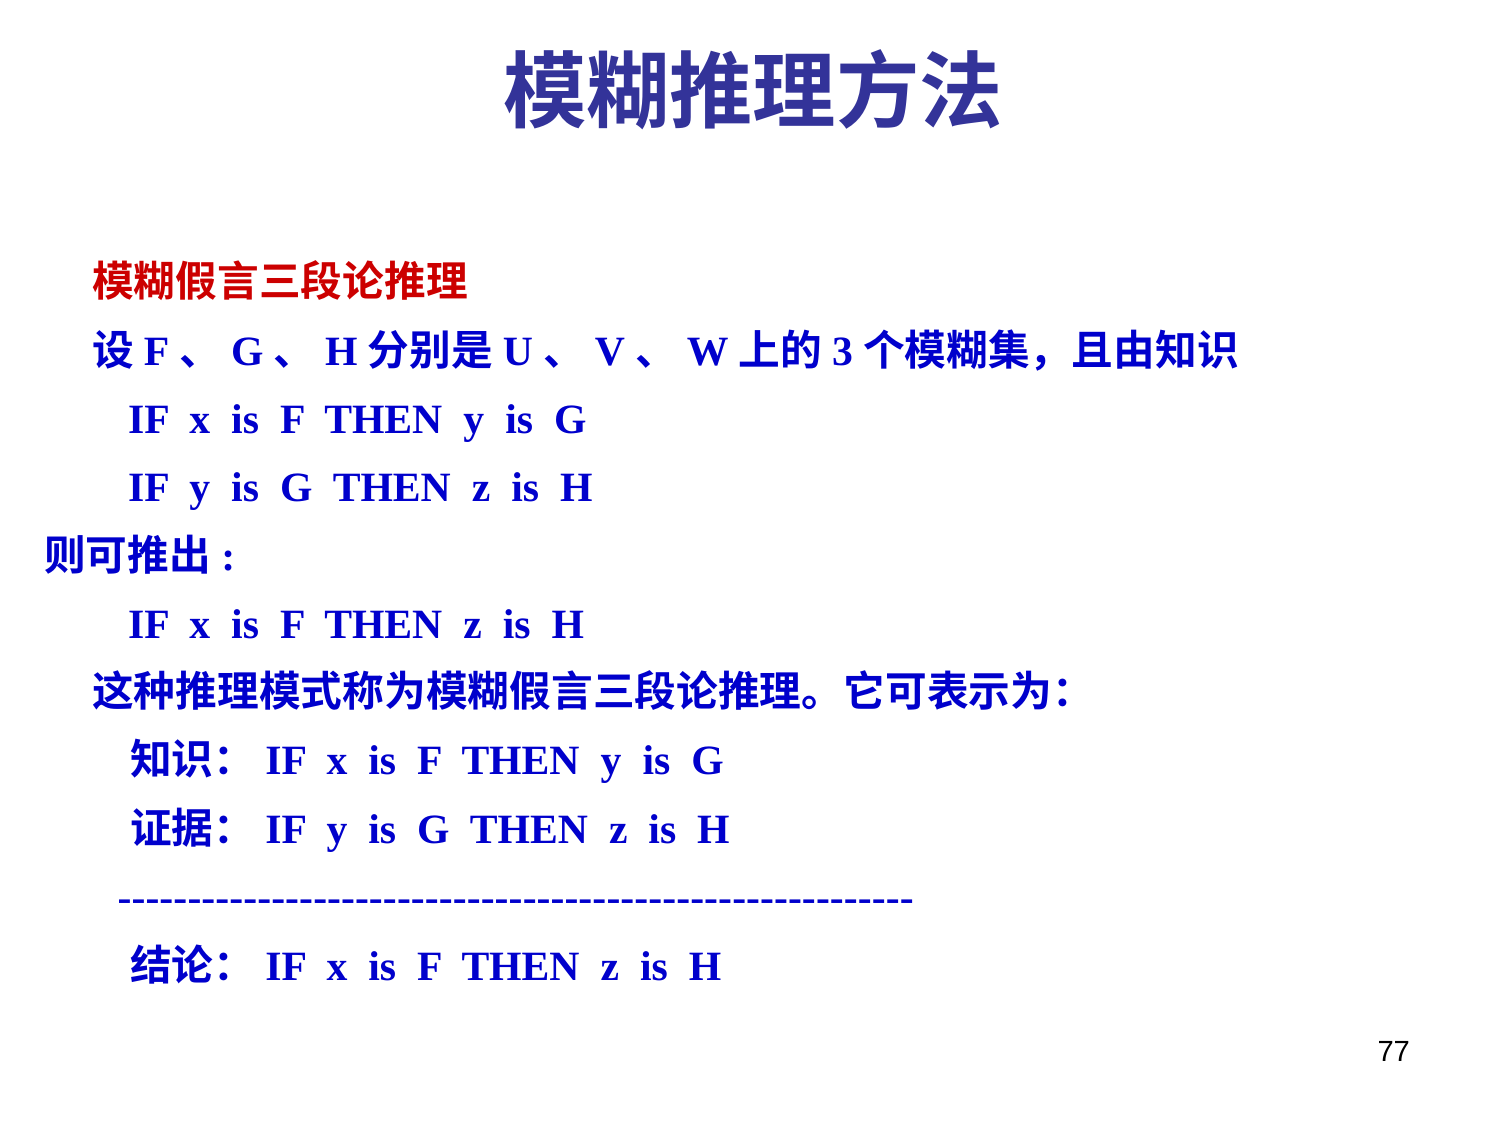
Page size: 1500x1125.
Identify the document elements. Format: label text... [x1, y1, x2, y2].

text_box 模糊假言三段论推理 设F、G、H分别是U、V、W上的3个模糊集，且由知识 IF x is F THEN y is G IF y is G THEN z is H 则可推出: IF x is F THEN z is H 这种推理模式称为模糊假言三段论推理。它可表示为： 知识：IF x is F THEN y is G 证据：IF y is G THEN z is H --------------------------------------------------------- 结论：IF x is F THEN z is H [29, 237, 1459, 996]
text_box 模糊推理方法 [53, 31, 1453, 146]
slide_number 77 [1074, 1024, 1425, 1103]
